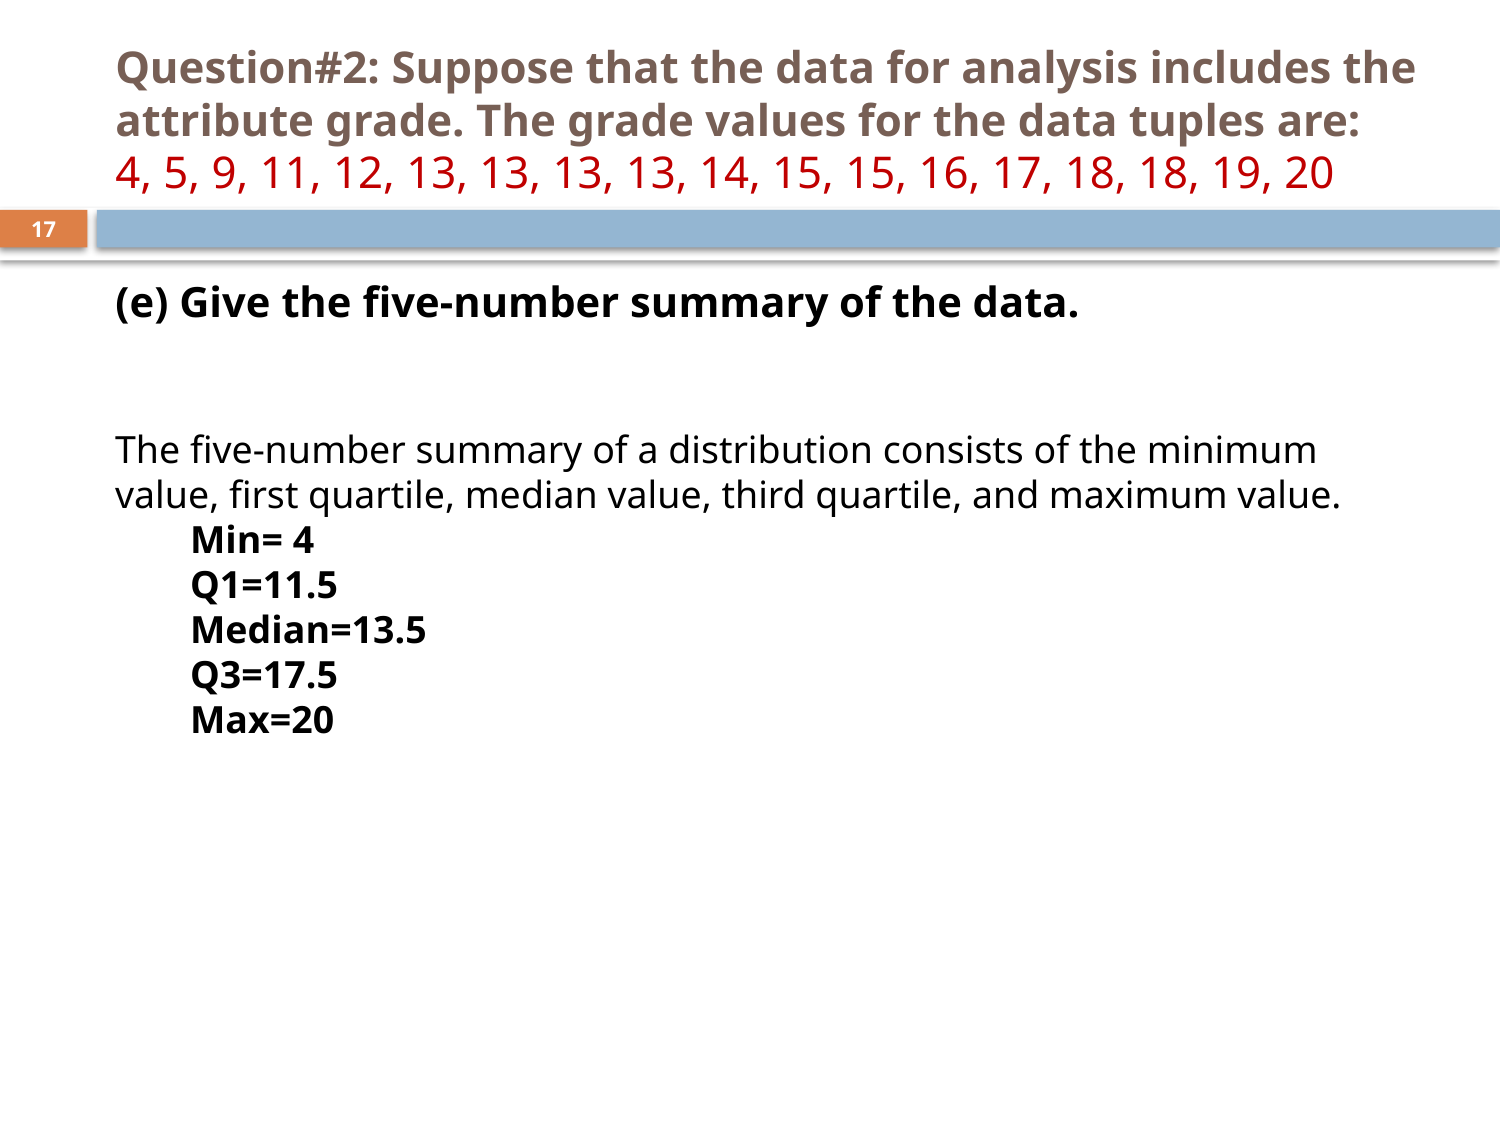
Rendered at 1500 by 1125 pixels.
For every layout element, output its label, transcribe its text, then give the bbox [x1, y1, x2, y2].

text_box The five-number summary of a distribution consists of the minimum value, first quartile, median value, third quartile, and maximum value. Min= 4 Q1=11.5 Median=13.5 Q3=17.5 Max=20 [100, 418, 1412, 749]
title Question#2: Suppose that the data for analysis includes the attribute grade. The grade values for the data tuples are: 4, 5, 9, 11, 12, 13, 13, 13, 13, 14, 15, 15, 16, 17, 18, 18, 19, 20 [100, 37, 1438, 200]
list (e) Give the five-number summary of the data. [100, 267, 1438, 1006]
slide_number 17 [0, 209, 88, 250]
